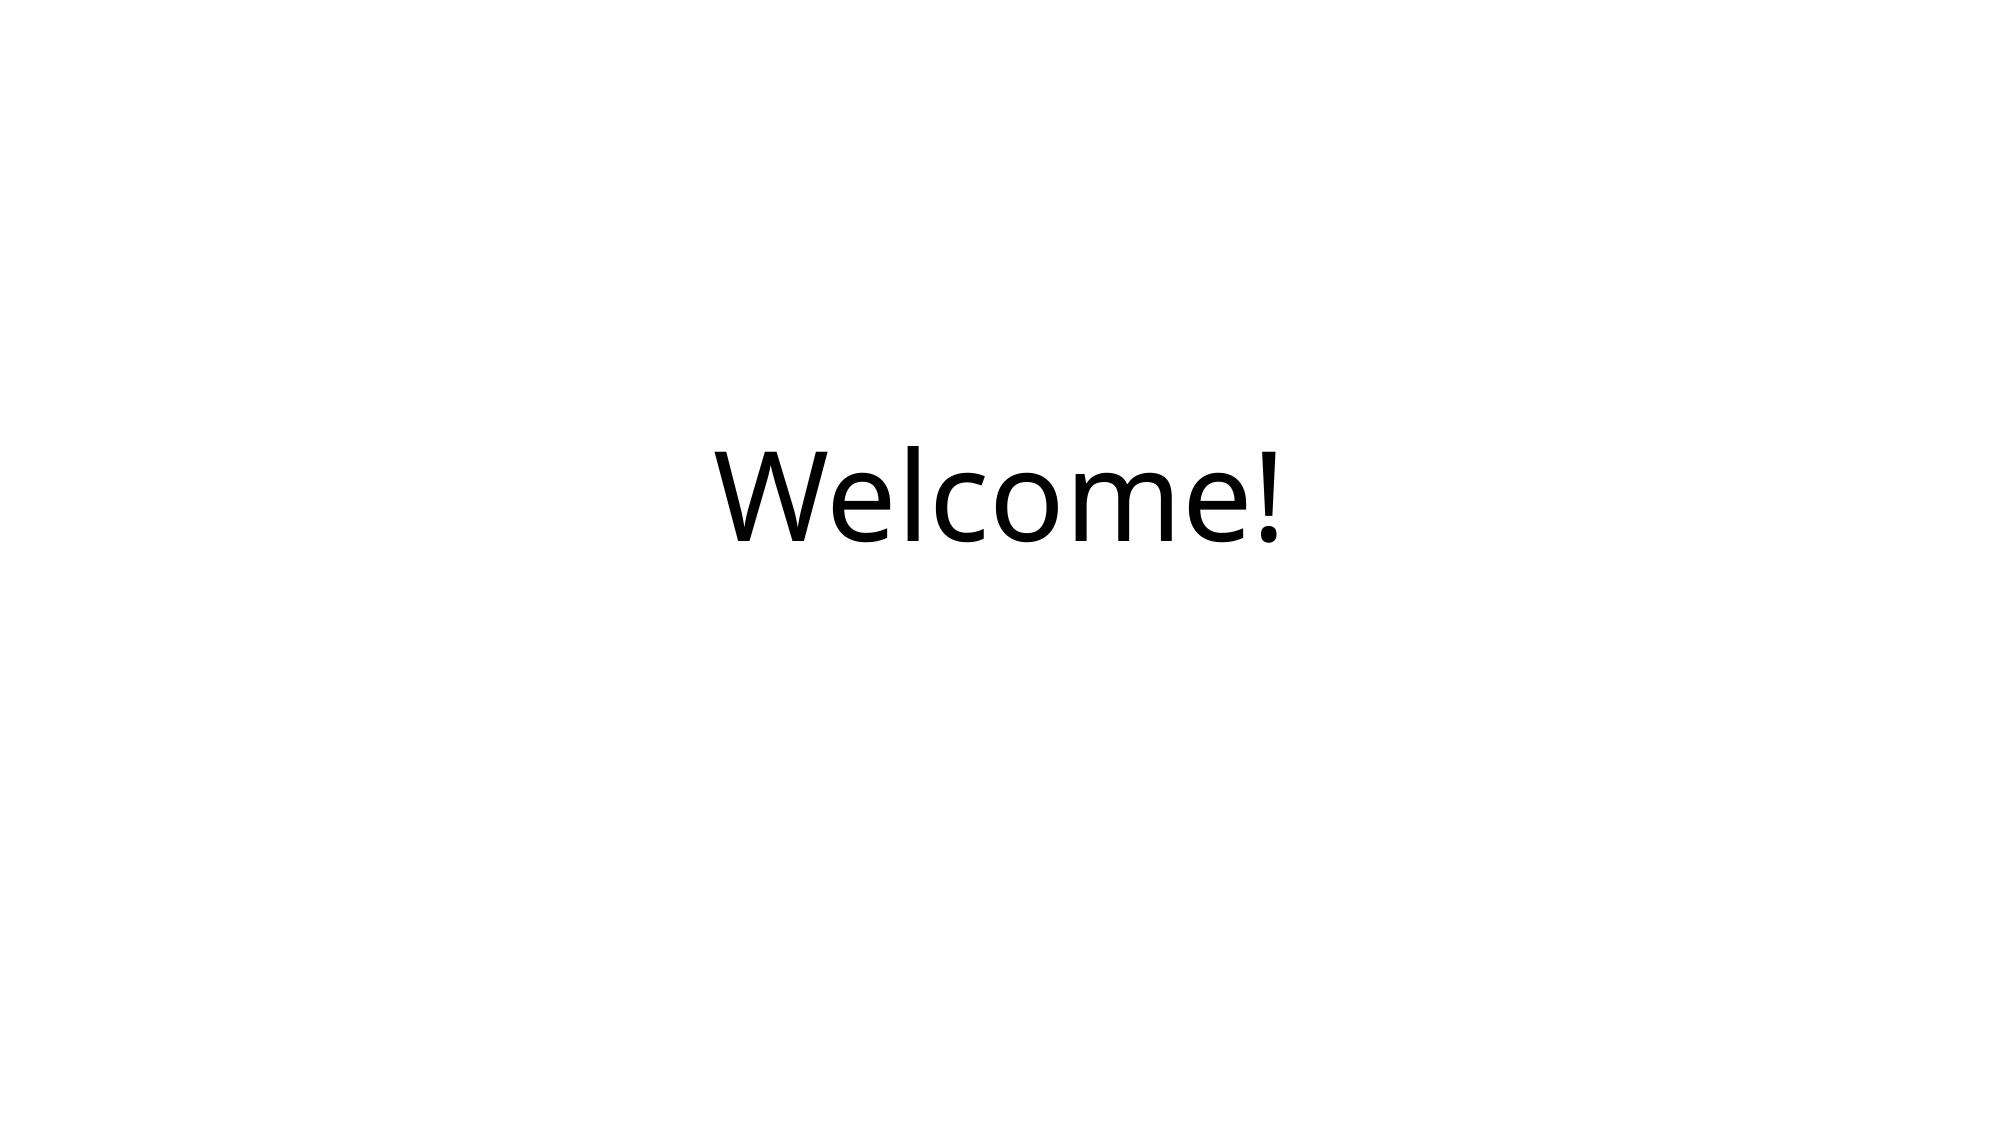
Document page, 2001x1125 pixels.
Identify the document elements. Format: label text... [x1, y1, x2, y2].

title Welcome! [249, 184, 1750, 576]
